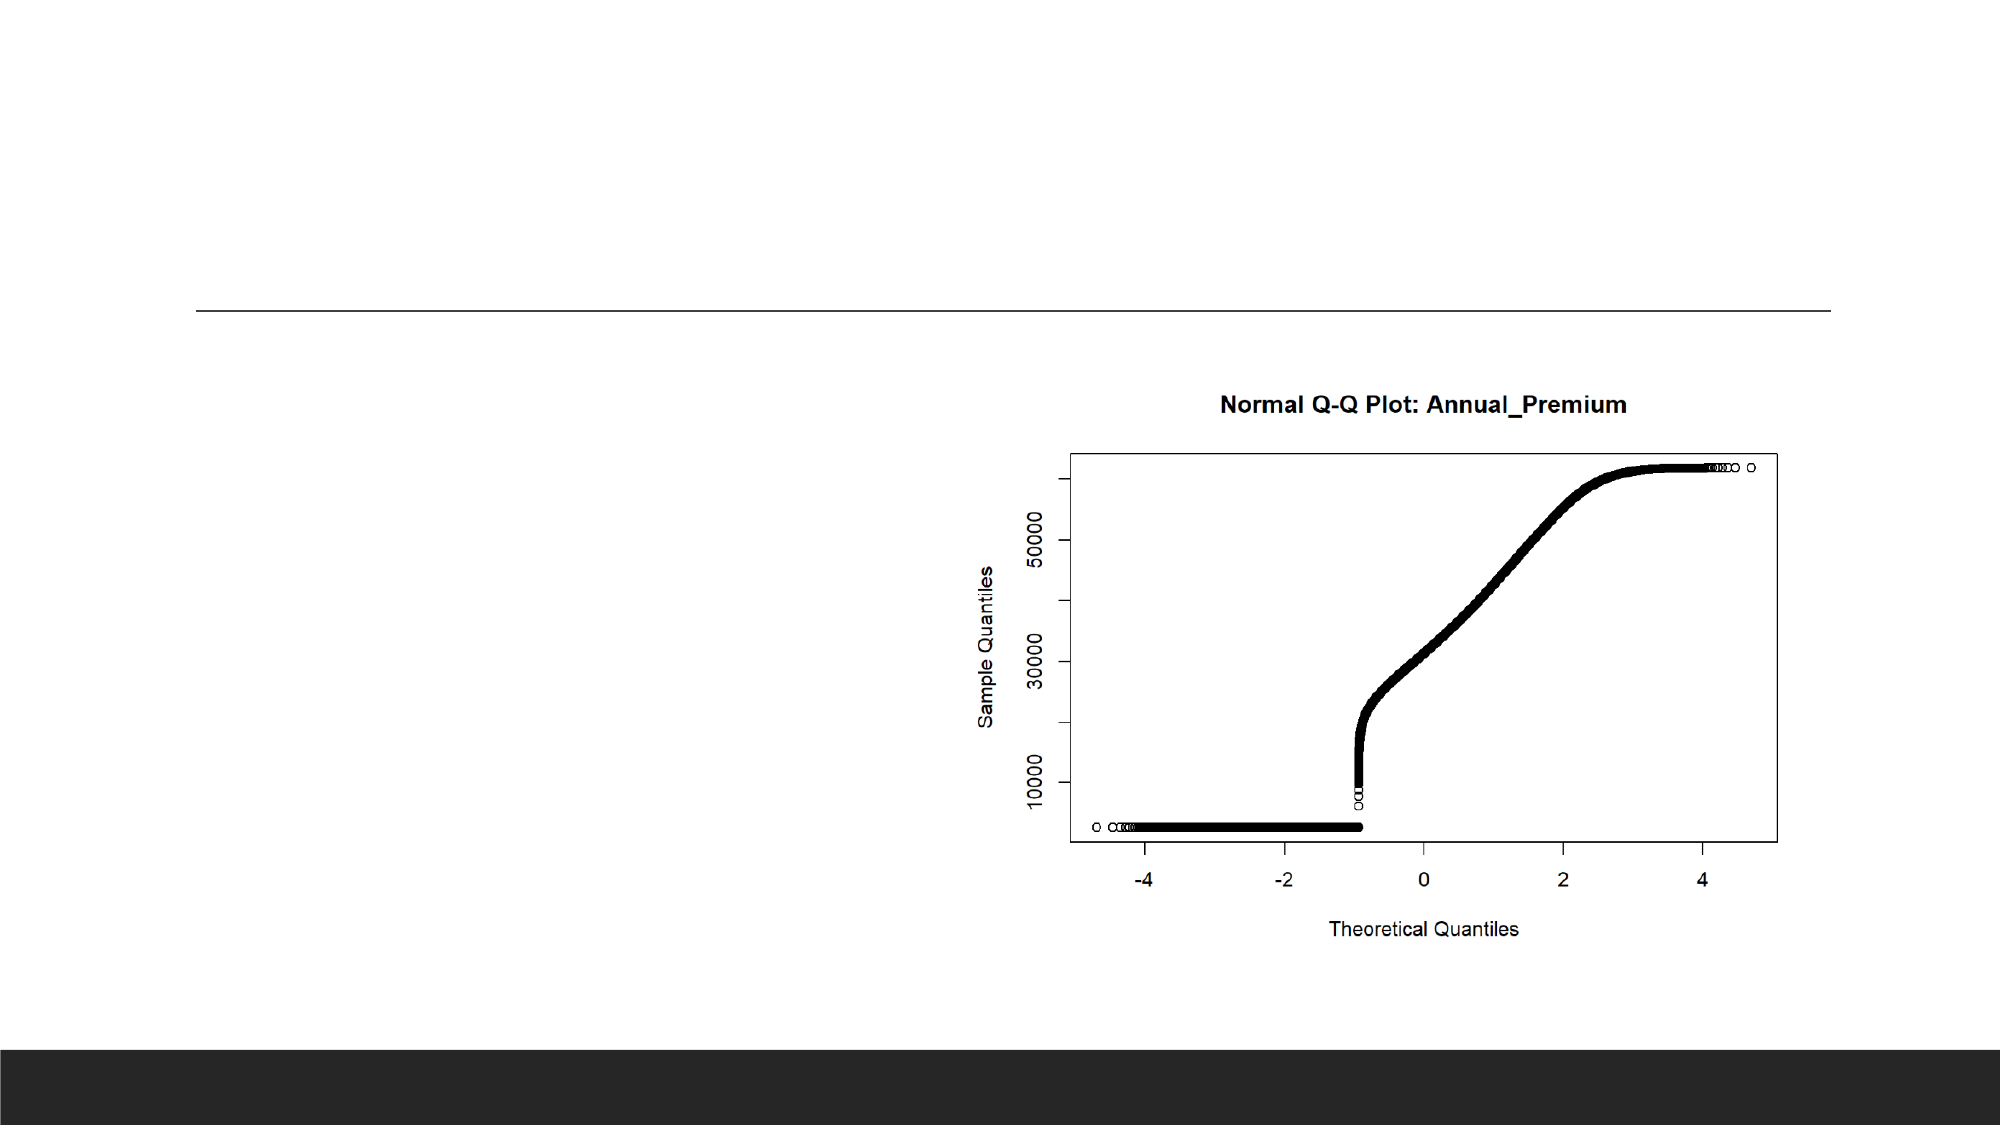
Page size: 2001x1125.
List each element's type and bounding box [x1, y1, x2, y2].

picture [960, 379, 1801, 944]
